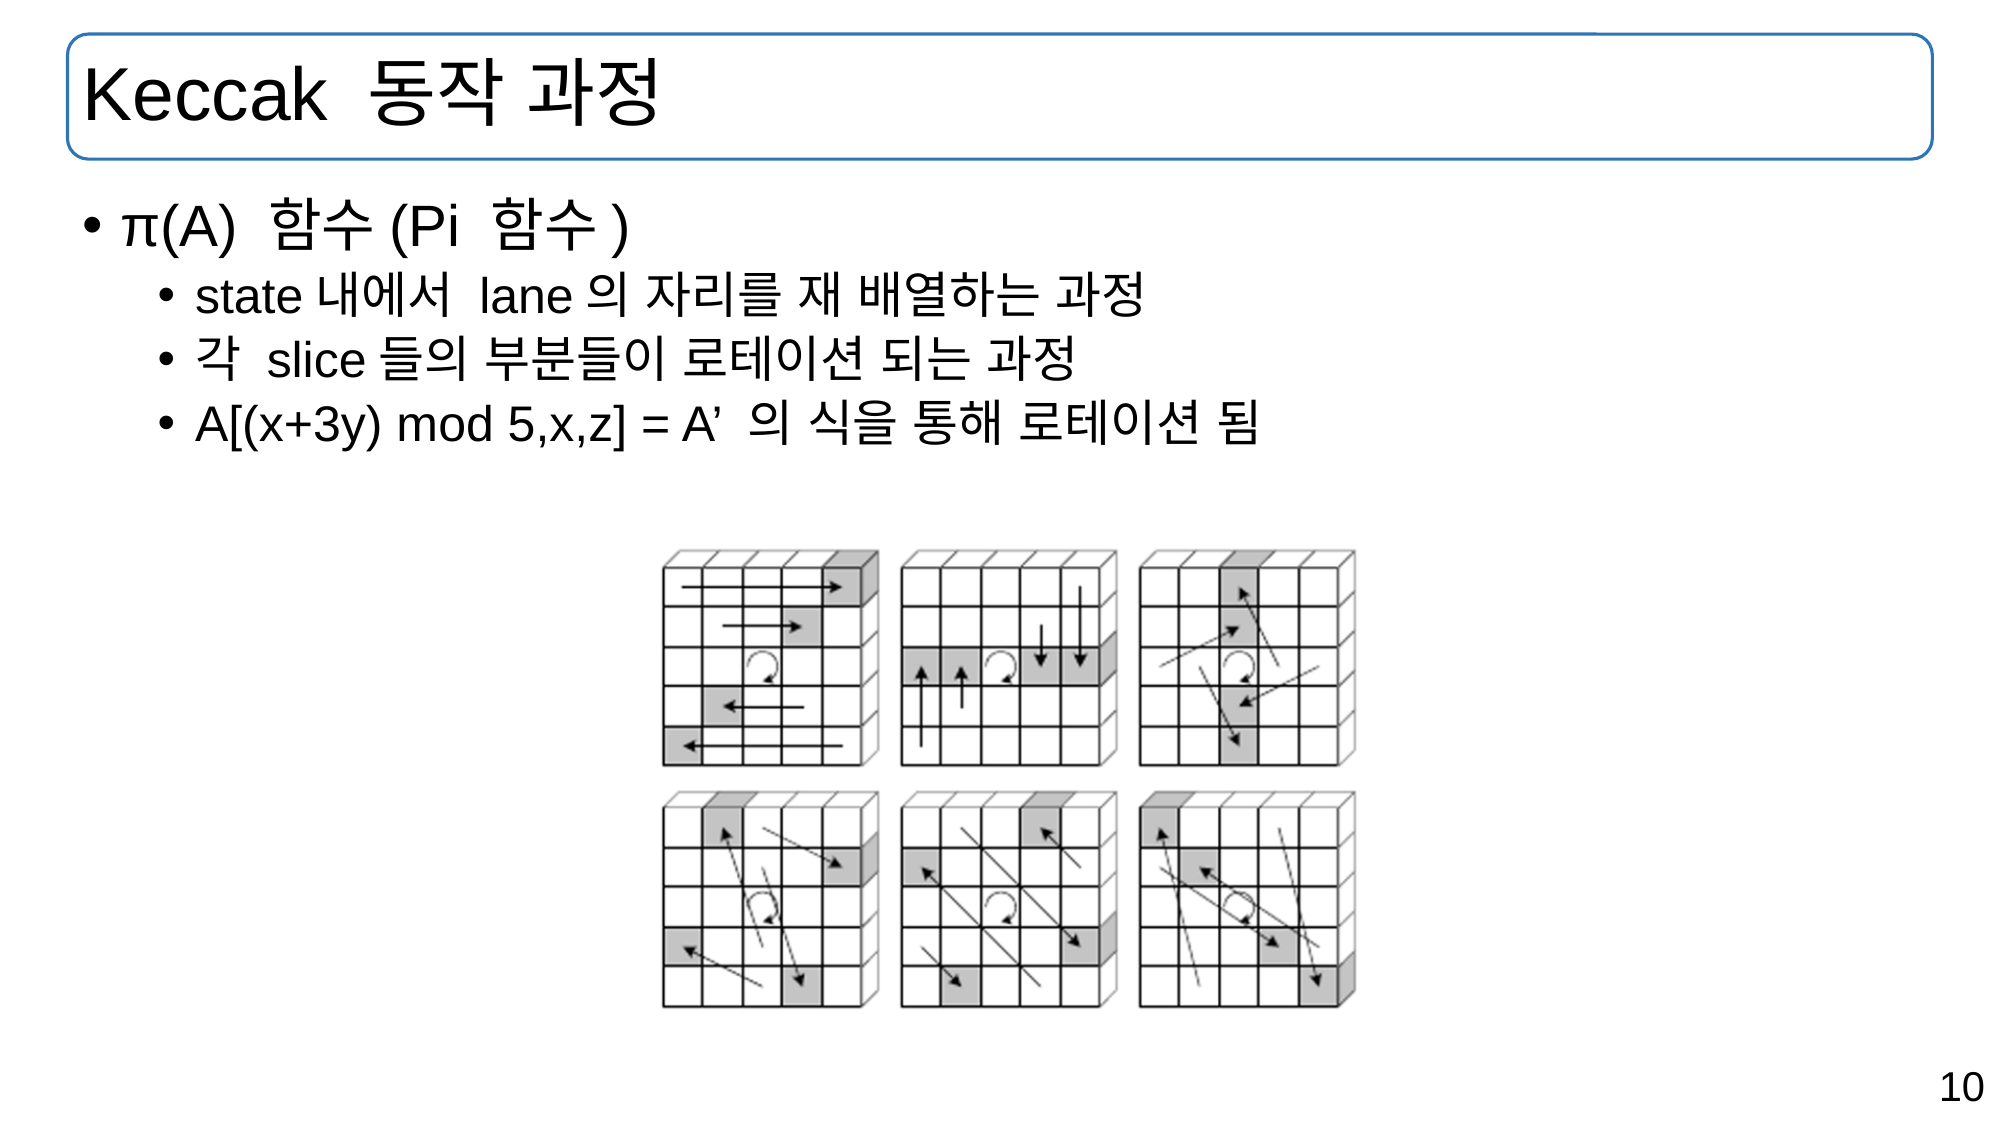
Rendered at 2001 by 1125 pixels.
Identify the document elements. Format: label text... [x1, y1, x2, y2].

list π(A) 함수(Pi 함수) state내에서 lane의 자리를 재 배열하는 과정 각 slice들의 부분들이 로테이션 되는 과정 A[(x+3y) mod 5,x,z] = A’ 의 식을 통해 로테이션 됨 [67, 189, 2000, 1109]
picture [615, 516, 1385, 1025]
title Keccak 동작 과정 [67, 34, 1933, 160]
